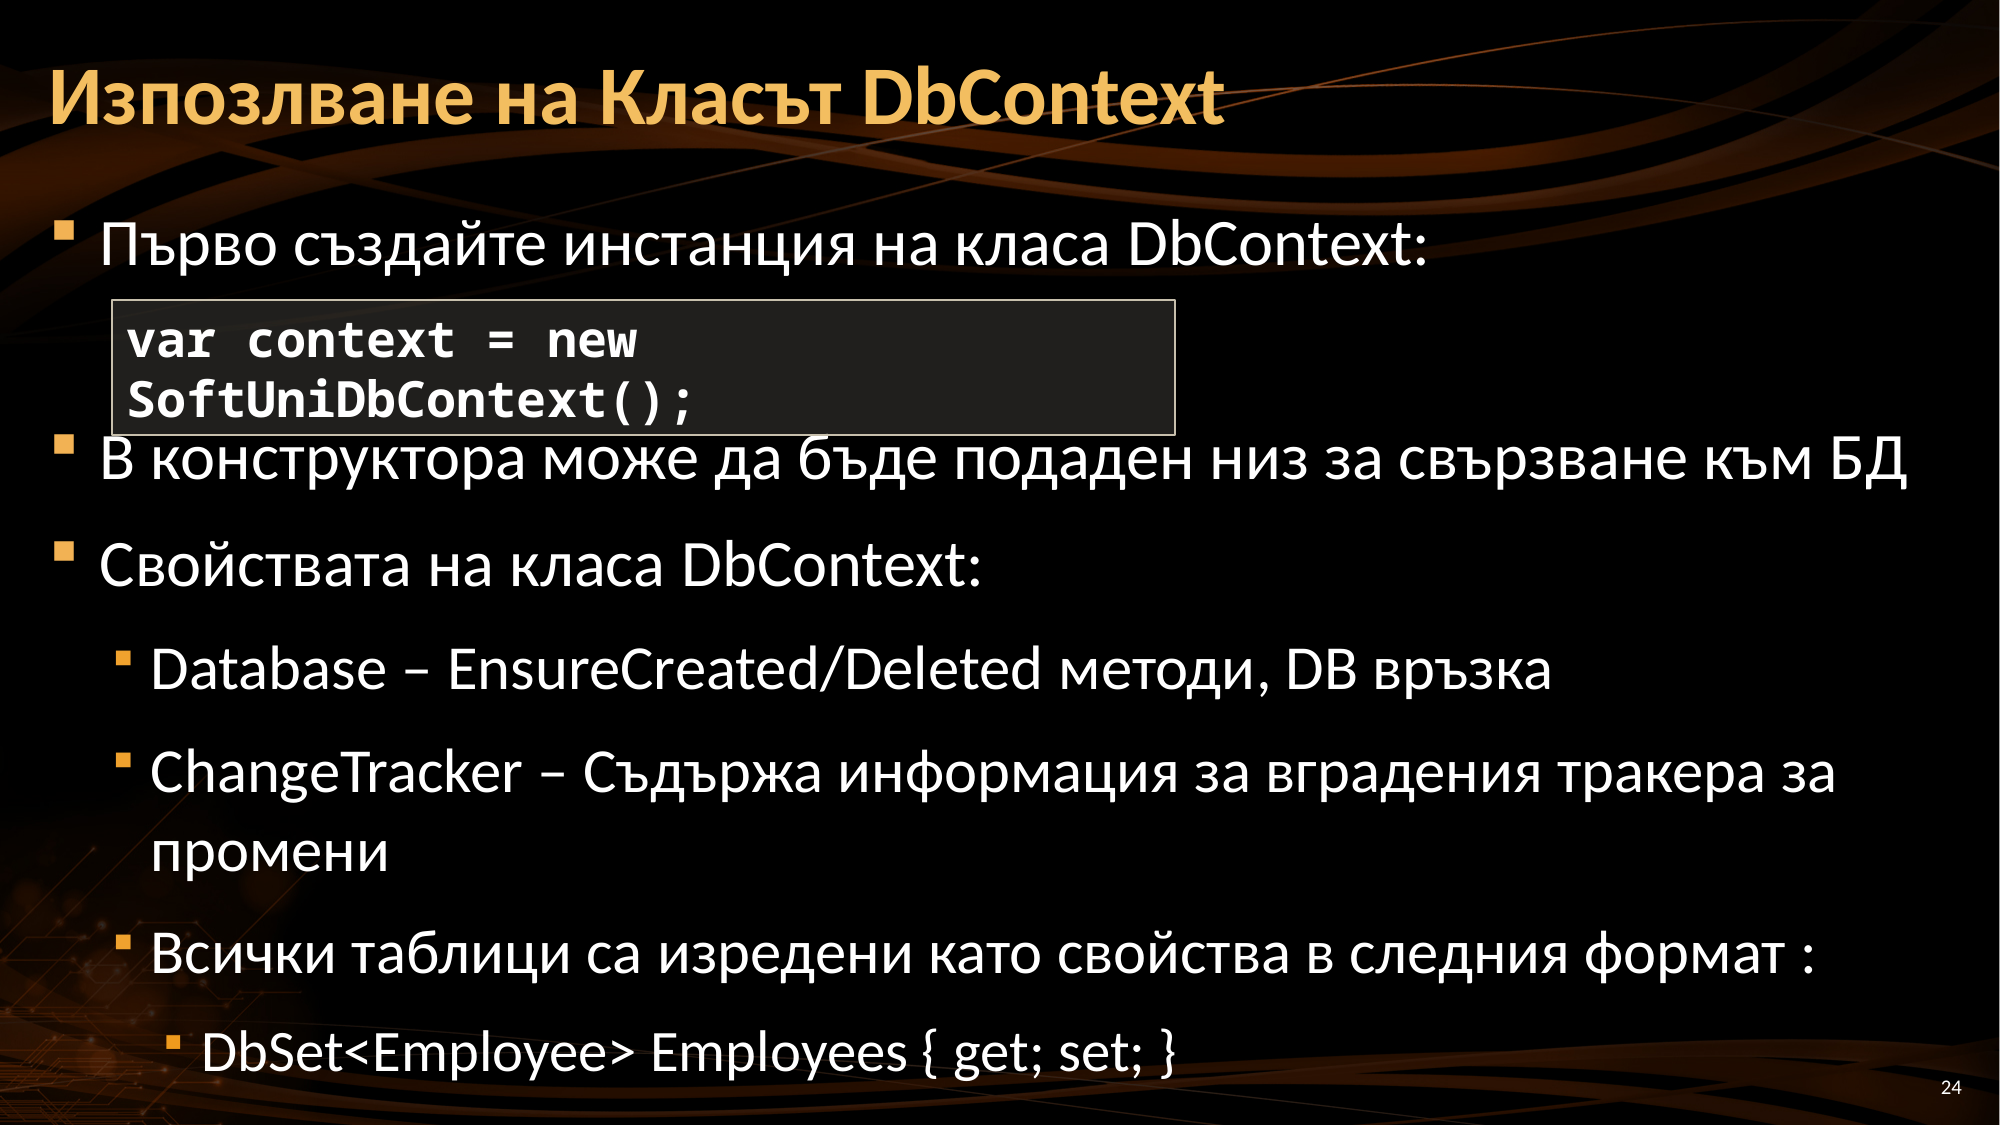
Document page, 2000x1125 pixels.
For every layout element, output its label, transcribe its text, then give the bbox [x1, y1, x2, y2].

title Изпозлване на Класът DbContext [30, 6, 1602, 189]
picture [0, 0, 2000, 1125]
text_box var context = new SoftUniDbContext(); [112, 299, 1176, 435]
list Първо създайте инстанция на класа DbContext: В конструктора може да бъде подаден низ за свързване към БД Свойствата на класа DbContext: Database – EnsureCreated/Deleted методи, DB връзка ChangeTracker – Съдържа информация за вградения тракера за промени Всички таблици са изредени като свойства в следния формат : DbSet<Employee> Employees { get; set; } [31, 188, 1968, 1103]
